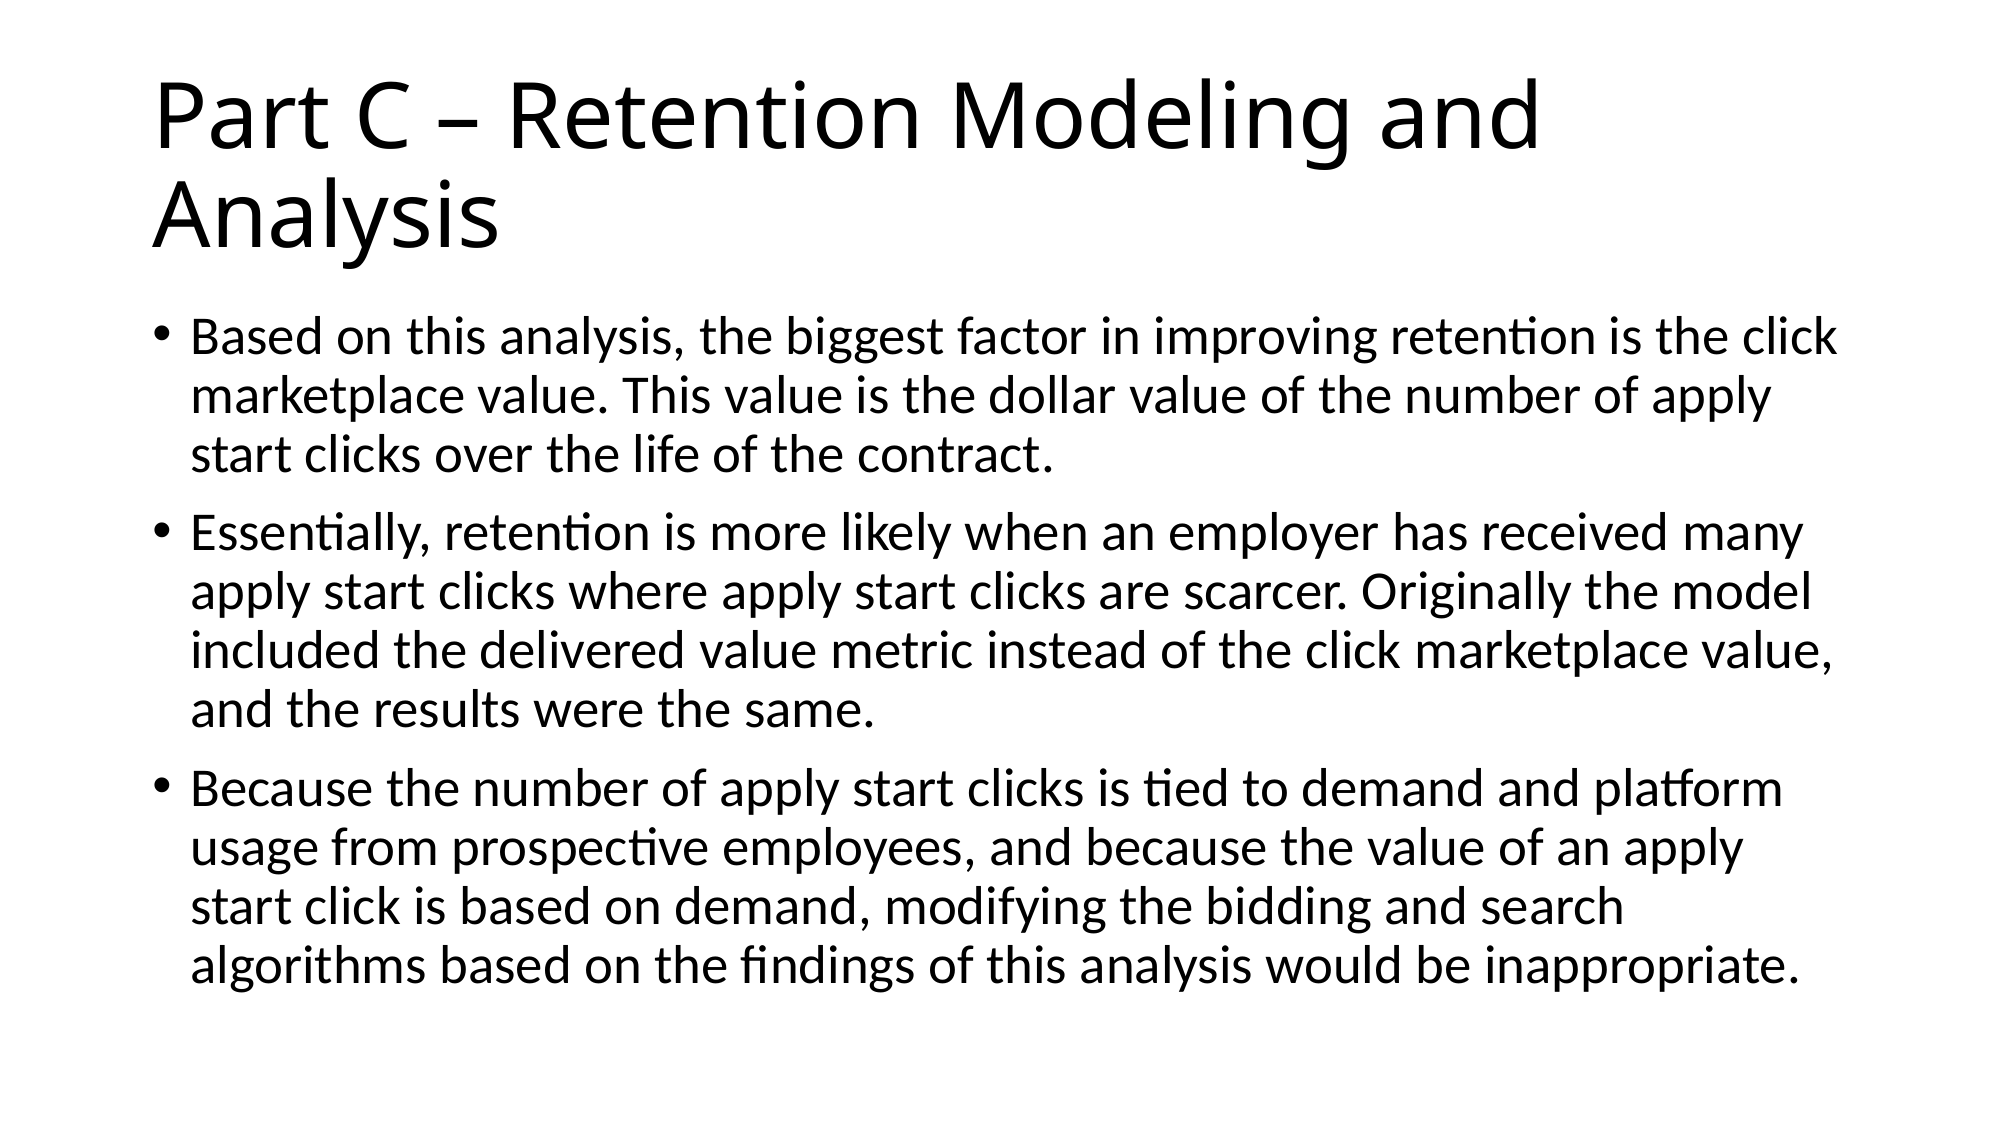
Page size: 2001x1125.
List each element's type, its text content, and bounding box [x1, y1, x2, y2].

list Based on this analysis, the biggest factor in improving retention is the click marketplace value. This value is the dollar value of the number of apply start clicks over the life of the contract. Essentially, retention is more likely when an employer has received many apply start clicks where apply start clicks are scarcer. Originally the model included the delivered value metric instead of the click marketplace value, and the results were the same. Because the number of apply start clicks is tied to demand and platform usage from prospective employees, and because the value of an apply start click is based on demand, modifying the bidding and search algorithms based on the findings of this analysis would be inappropriate. [137, 299, 1863, 1014]
title Part C – Retention Modeling and Analysis [137, 59, 1863, 278]
